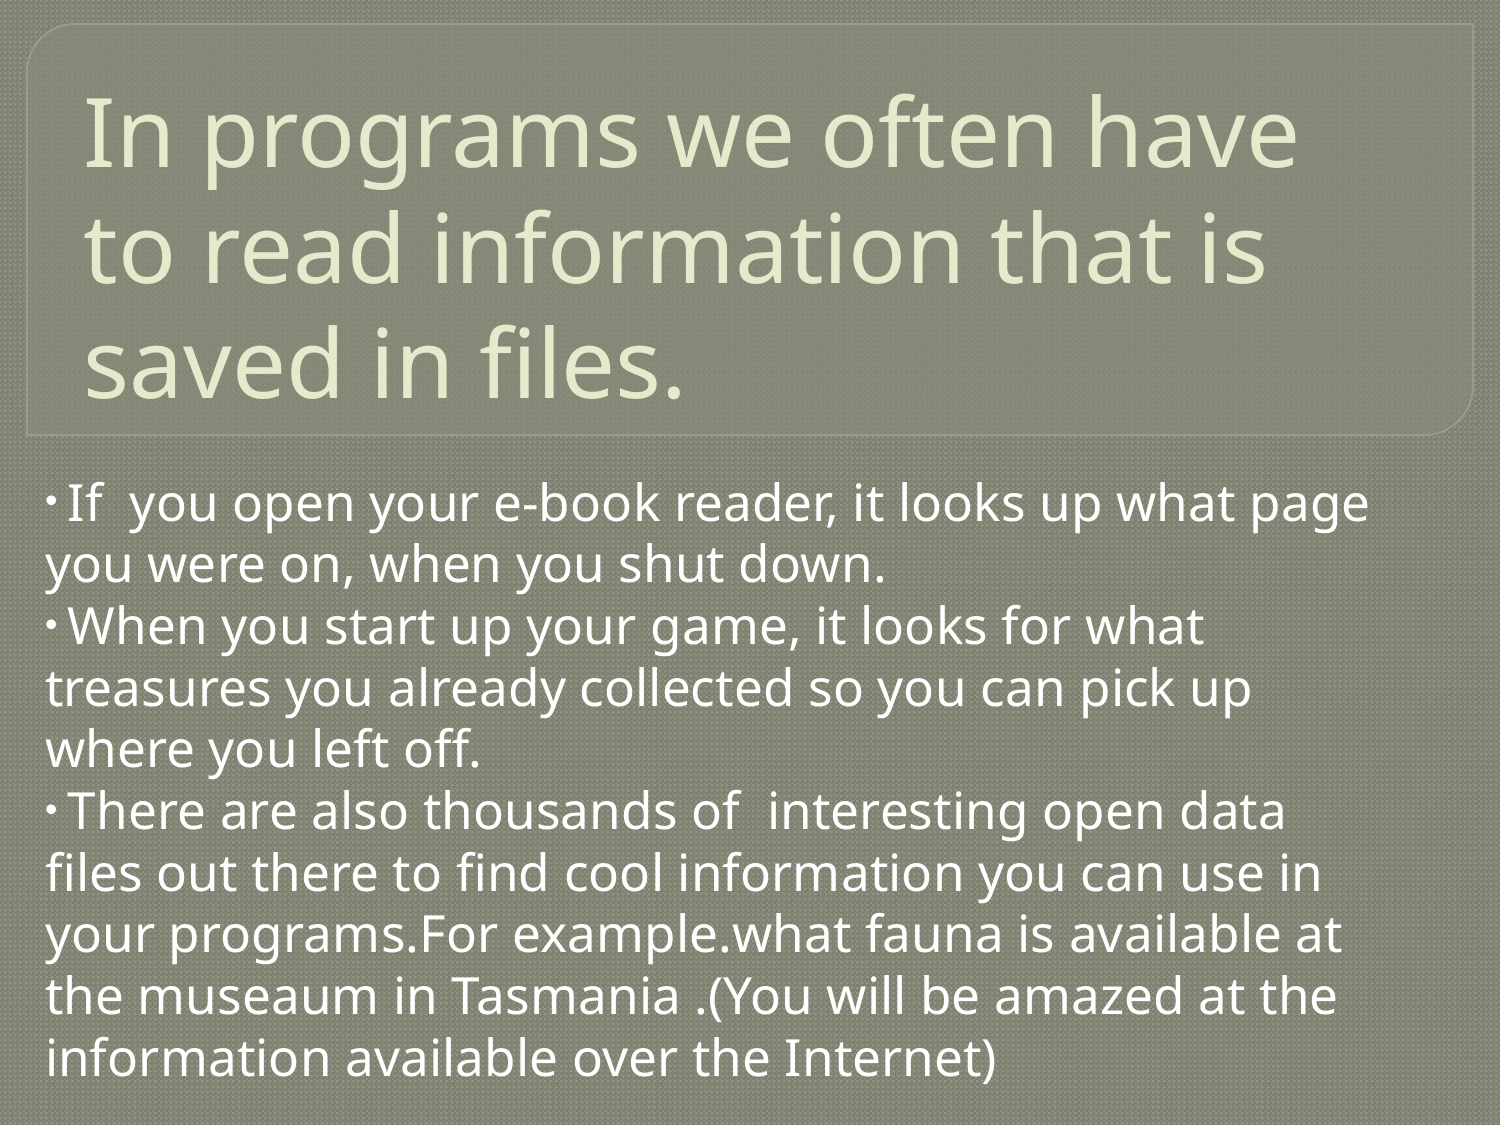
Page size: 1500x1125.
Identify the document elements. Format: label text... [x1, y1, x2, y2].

title In programs we often have to read information that is saved in files. [76, 62, 1427, 425]
subtitle If you open your e-book reader, it looks up what page you were on, when you shut down. When you start up your game, it looks for what treasures you already collected so you can pick up where you left off. There are also thousands of interesting open data files out there to find cool information you can use in your programs.For example.what fauna is available at the museaum in Tasmania .(You will be amazed at the information available over the Internet) [37, 462, 1427, 1100]
